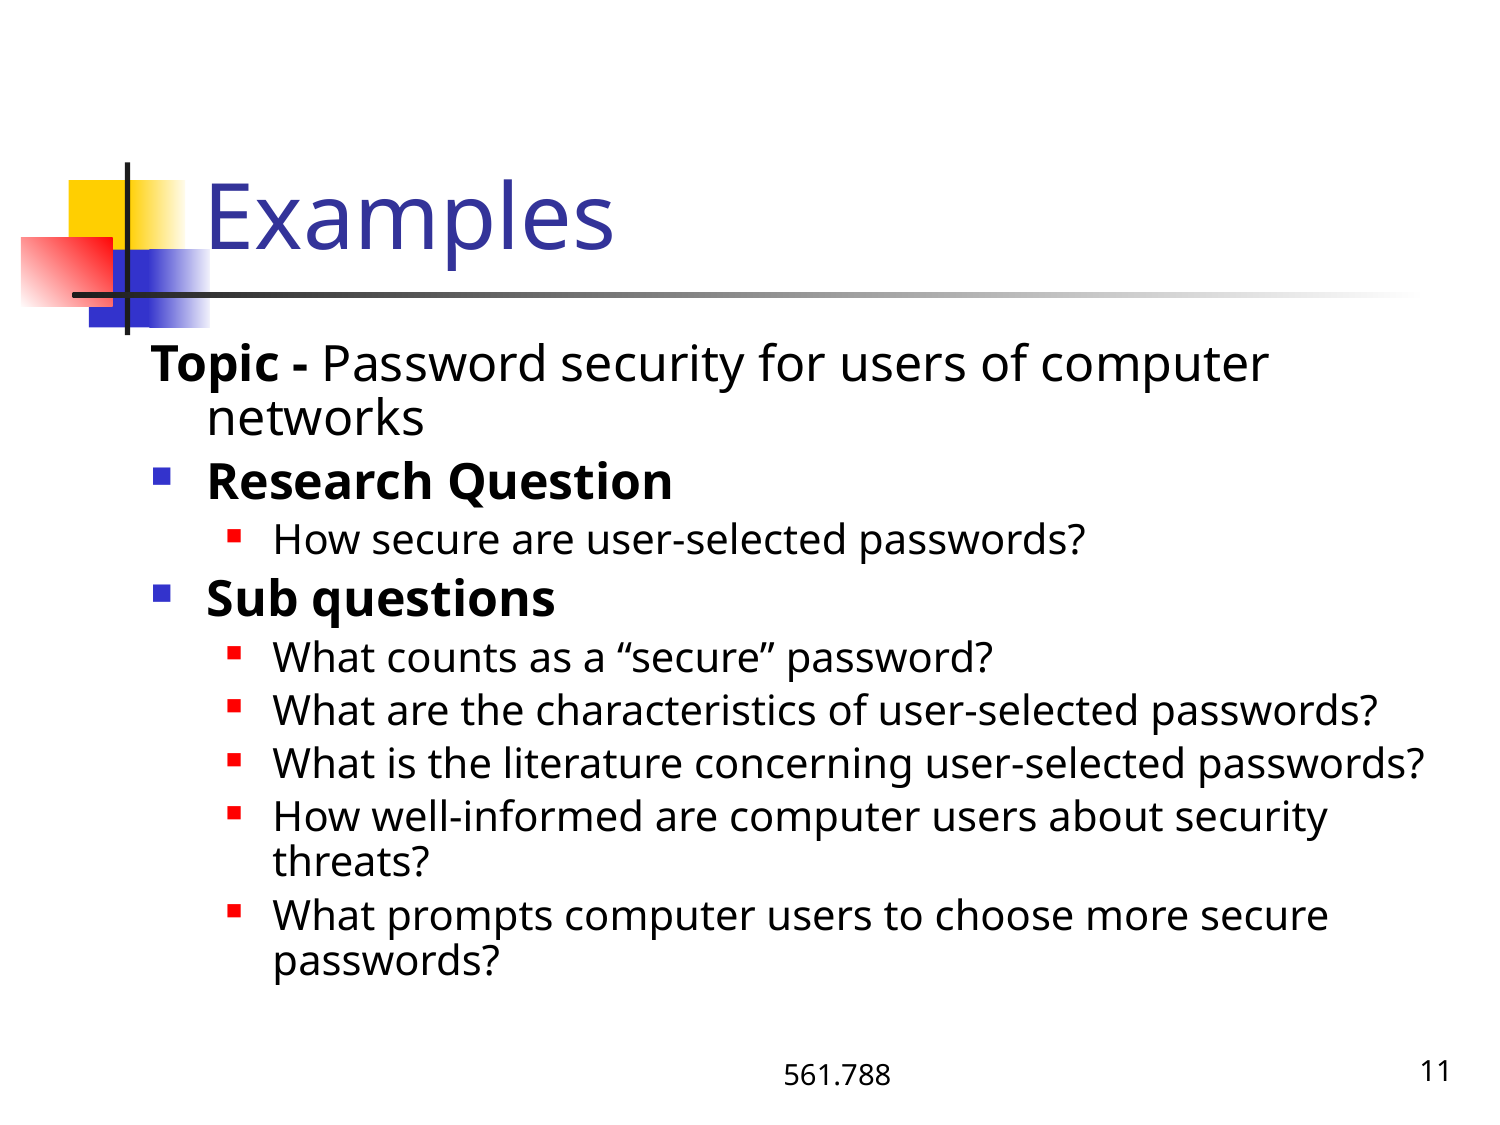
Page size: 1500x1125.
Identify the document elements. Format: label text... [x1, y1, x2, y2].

list Topic - Password security for users of computer networks Research Question How secure are user-selected passwords? Sub questions What counts as a “secure” password? What are the characteristics of user-selected passwords? What is the literature concerning user-selected passwords? How well-informed are computer users about security threats? What prompts computer users to choose more secure passwords? [135, 331, 1469, 1006]
title Examples [188, 35, 1468, 275]
footer 561.788 [600, 1024, 1075, 1100]
slide_number 11 [1155, 1024, 1468, 1100]
